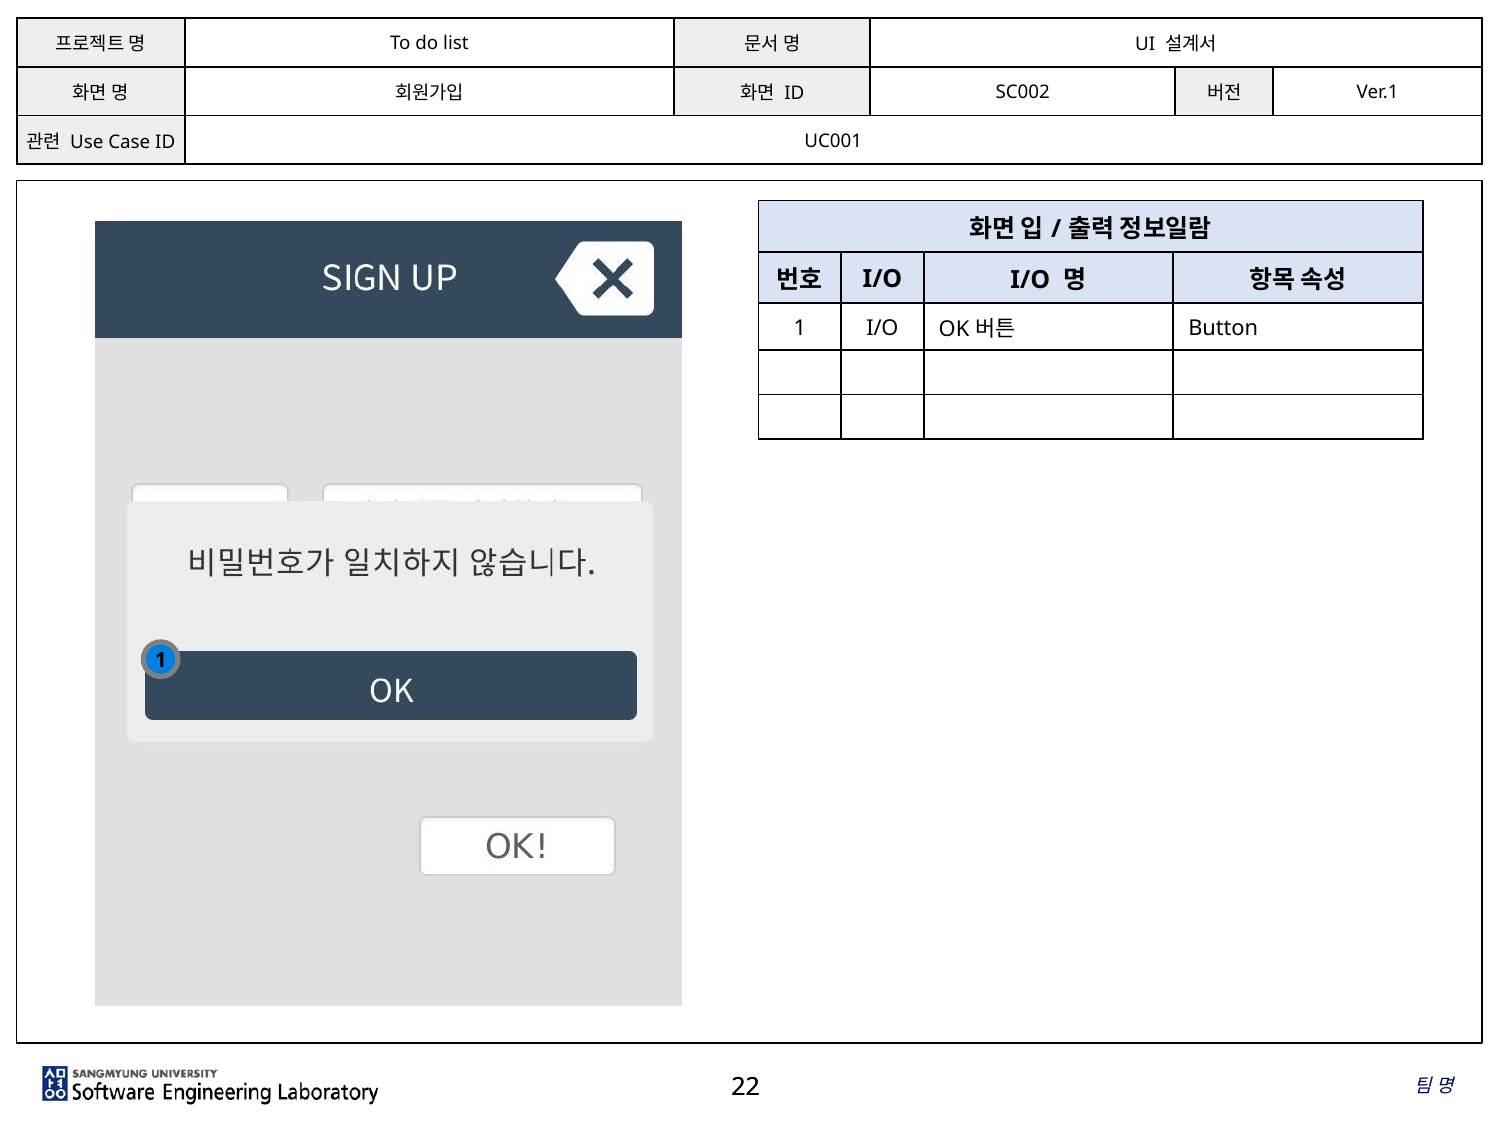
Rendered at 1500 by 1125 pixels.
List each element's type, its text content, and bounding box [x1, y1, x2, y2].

picture [42, 1066, 382, 1106]
table_header 화면 입/출력 정보일람 [759, 201, 1422, 251]
table_header UI 설계서 [871, 19, 1481, 66]
table_cell [759, 351, 840, 394]
table_cell [759, 395, 840, 438]
table_cell OK버튼 [925, 304, 1172, 349]
table_cell [925, 351, 1172, 394]
table_cell UC001 [186, 116, 1481, 163]
table_cell [1174, 395, 1422, 438]
table_cell I/O 명 [925, 253, 1172, 302]
table_cell 관련 Use Case ID [18, 116, 184, 163]
table_cell 버전 [1176, 68, 1272, 115]
table_cell [925, 395, 1172, 438]
table_cell I/O [842, 304, 923, 349]
picture [95, 221, 682, 1006]
table_cell 화면 ID [675, 68, 869, 115]
table_cell 번호 [759, 253, 840, 302]
table_header 문서 명 [675, 19, 869, 66]
table_cell [1174, 351, 1422, 394]
table_cell 1 [759, 304, 840, 349]
footer 팀 명 [994, 1060, 1454, 1110]
table_cell [842, 351, 923, 394]
table_cell I/O [842, 253, 923, 302]
table_cell 항목 속성 [1174, 253, 1422, 302]
table_cell 회원가입 [186, 68, 673, 115]
table_cell [842, 395, 923, 438]
table_cell 화면 명 [18, 68, 184, 115]
table_cell Ver.1 [1274, 68, 1481, 115]
table_header 프로젝트 명 [18, 19, 184, 66]
table_cell SC002 [871, 68, 1174, 115]
table_cell Button [1174, 304, 1422, 349]
table_header To do list [186, 19, 673, 66]
